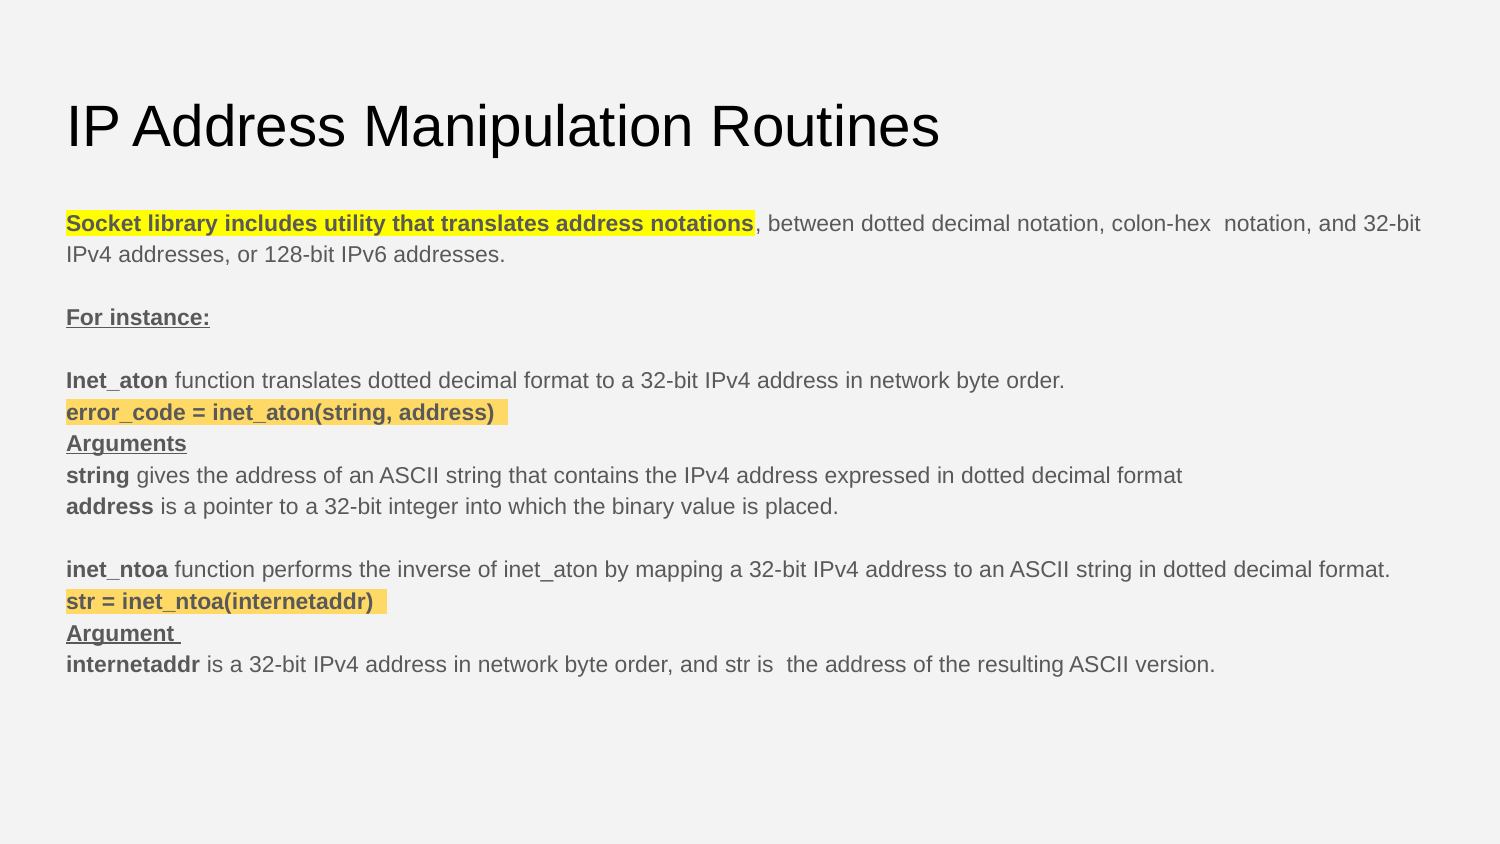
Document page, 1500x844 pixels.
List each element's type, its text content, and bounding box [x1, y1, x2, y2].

title IP Address Manipulation Routines [51, 72, 1449, 167]
list Socket library includes utility that translates address notations, between dotted decimal notation, colon-hex notation, and 32-bit IPv4 addresses, or 128-bit IPv6 addresses. For instance: Inet_aton function translates dotted decimal format to a 32-bit IPv4 address in network byte order. error_code = inet_aton(string, address) Arguments string gives the address of an ASCII string that contains the IPv4 address expressed in dotted decimal format address is a pointer to a 32-bit integer into which the binary value is placed. inet_ntoa function performs the inverse of inet_aton by mapping a 32-bit IPv4 address to an ASCII string in dotted decimal format. str = inet_ntoa(internetaddr) Argument internetaddr is a 32-bit IPv4 address in network byte order, and str is the address of the resulting ASCII version. [51, 189, 1449, 750]
